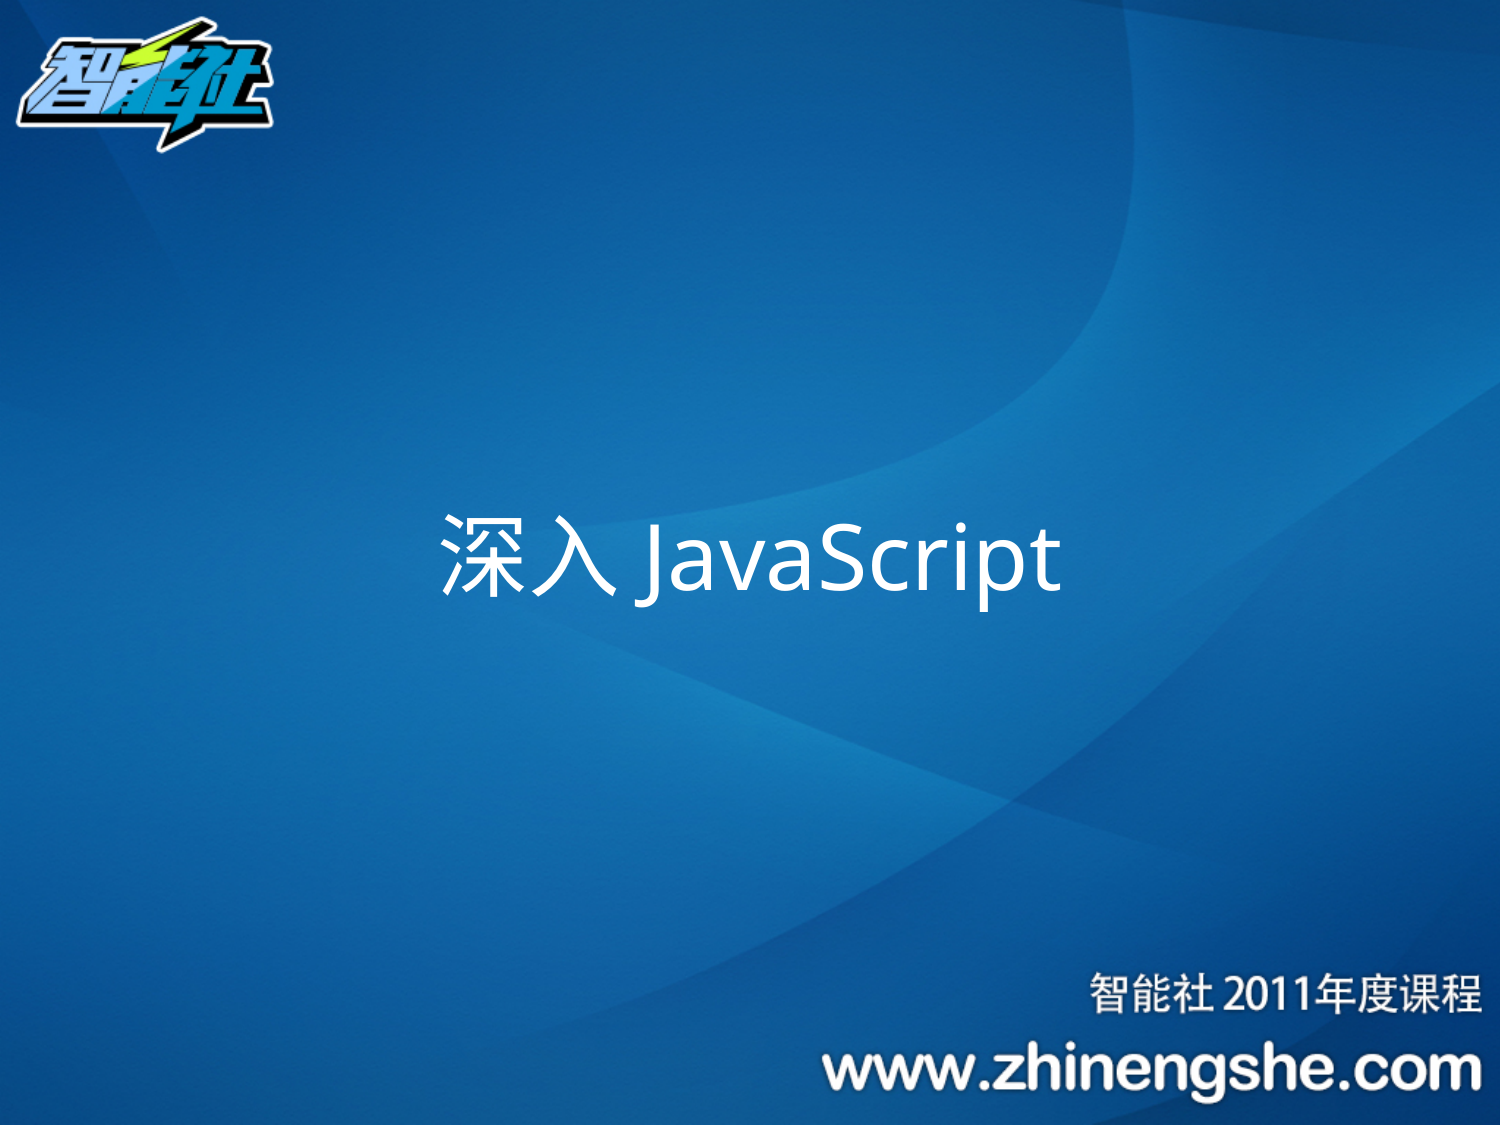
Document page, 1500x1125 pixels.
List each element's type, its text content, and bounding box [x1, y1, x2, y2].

picture [0, 0, 1500, 1125]
title 深入JavaScript [112, 491, 1388, 628]
